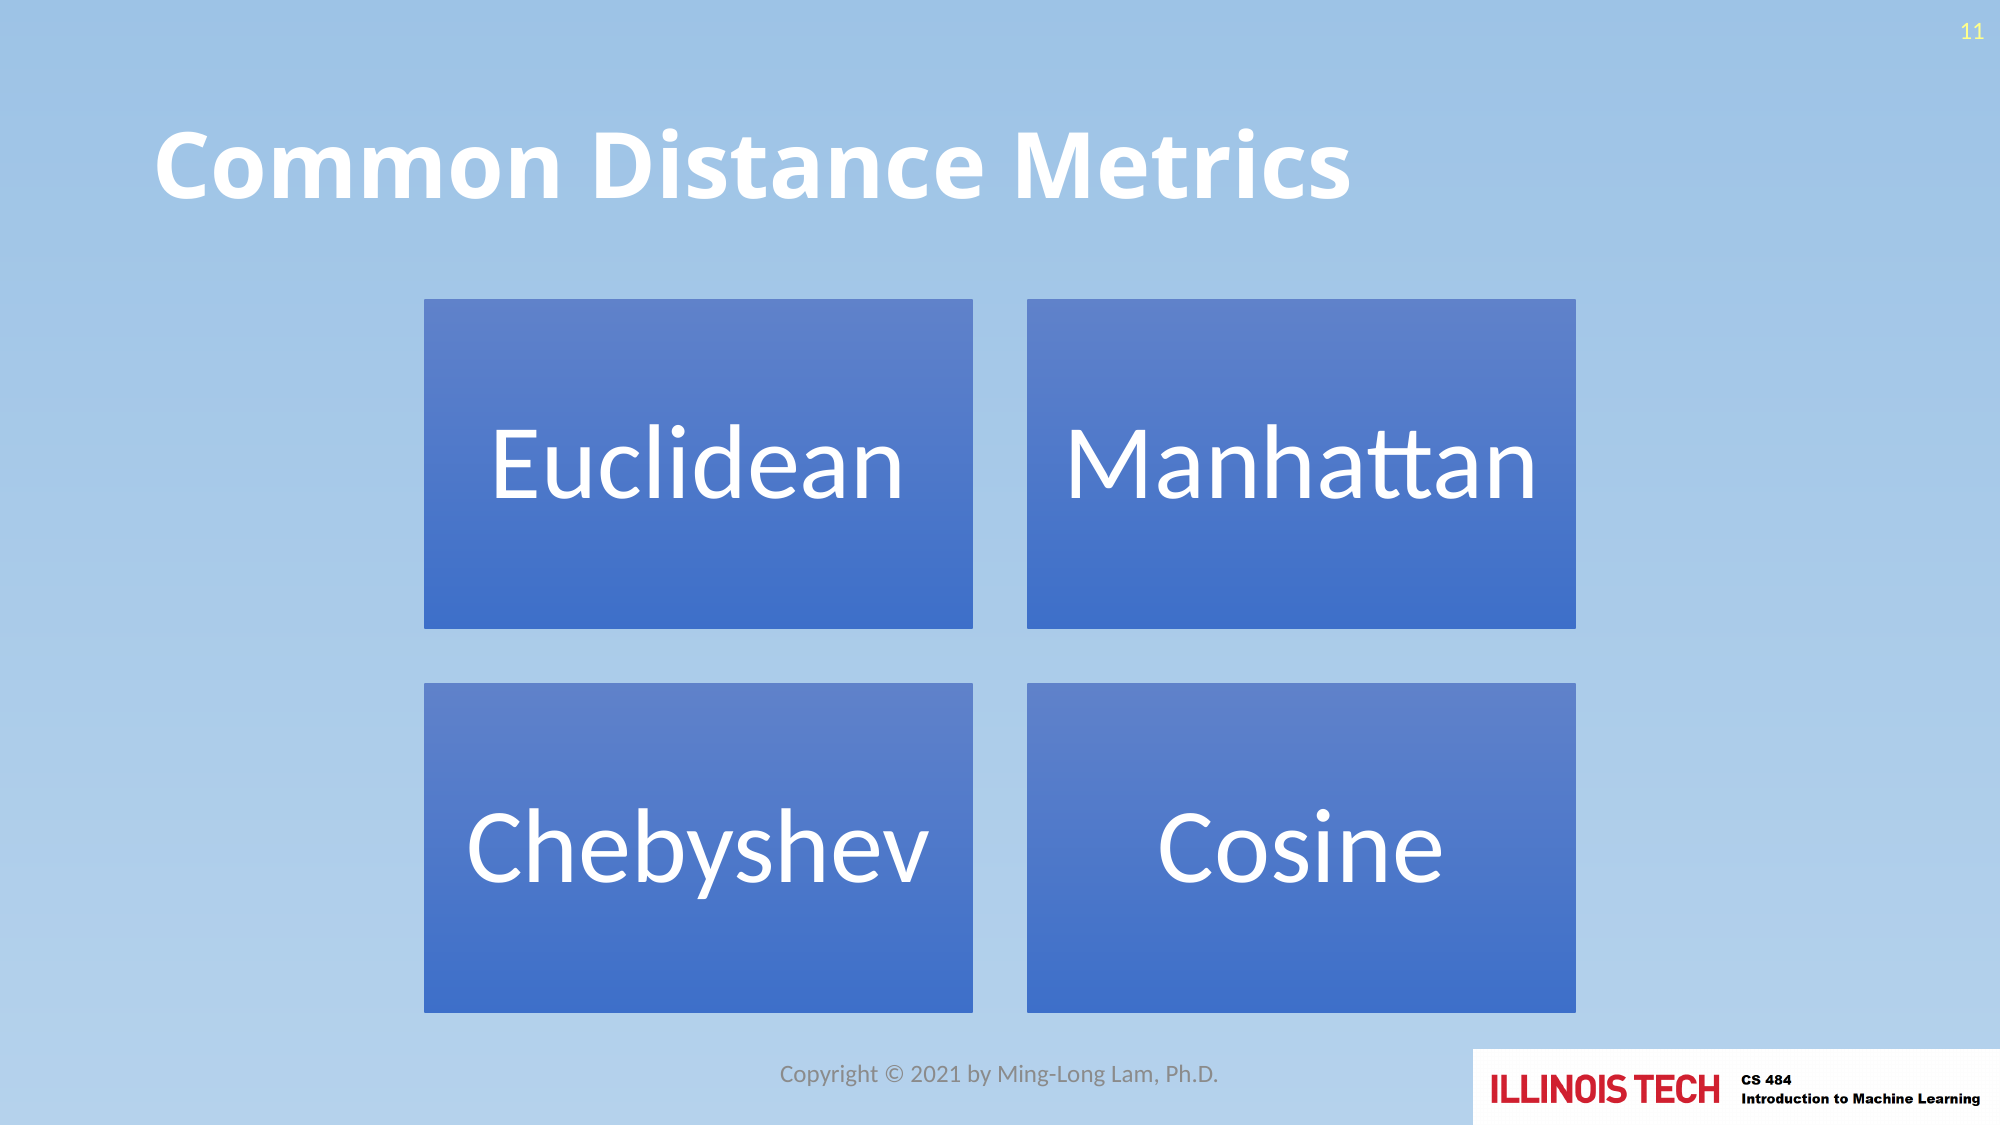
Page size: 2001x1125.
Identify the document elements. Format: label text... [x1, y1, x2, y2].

slide_number 11 [1550, 0, 2000, 60]
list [137, 299, 1863, 1014]
title Common Distance Metrics [137, 59, 1863, 278]
footer Copyright © 2021 by Ming-Long Lam, Ph.D. [662, 1042, 1338, 1103]
picture [1473, 1049, 2000, 1125]
